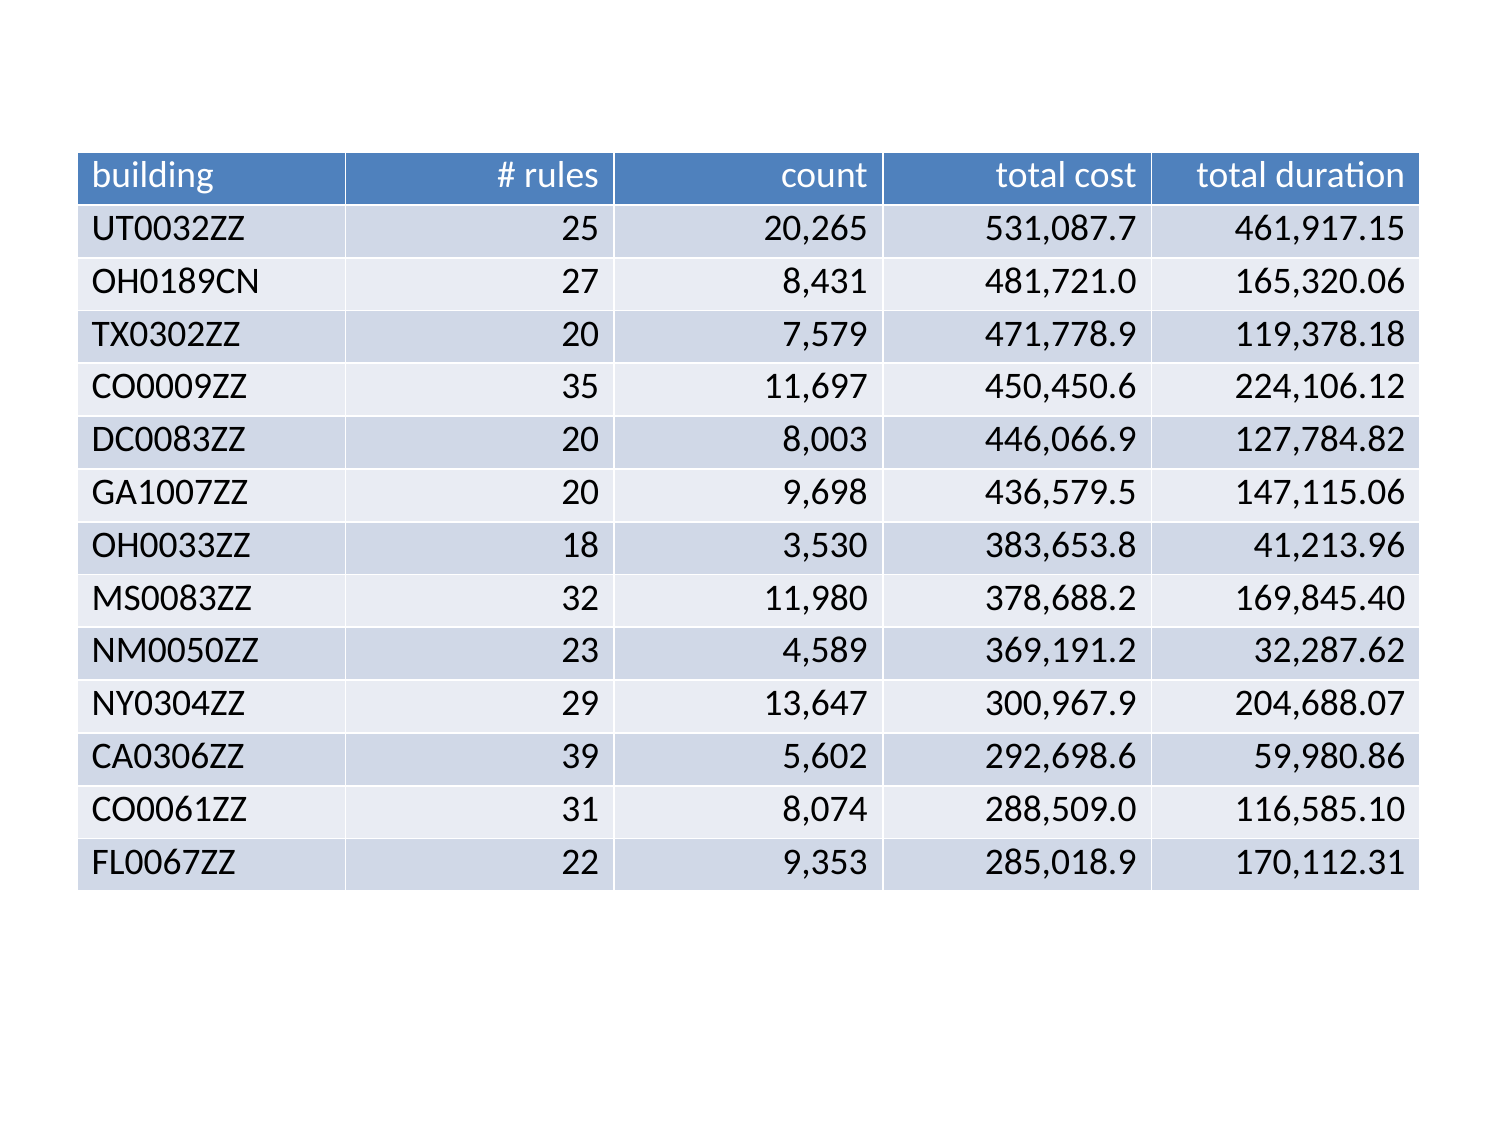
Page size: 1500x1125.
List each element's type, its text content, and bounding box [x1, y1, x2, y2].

table_cell 531,087.7 [884, 206, 1151, 257]
table_cell 29 [346, 681, 613, 732]
table_cell 288,509.0 [884, 787, 1151, 838]
table_cell 436,579.5 [884, 470, 1151, 521]
table_cell 25 [346, 206, 613, 257]
table_cell 127,784.82 [1152, 417, 1419, 468]
table_cell 292,698.6 [884, 734, 1151, 785]
table_cell 300,967.9 [884, 681, 1151, 732]
table_cell 4,589 [615, 628, 882, 679]
table_cell 32 [346, 575, 613, 626]
table_header building [78, 153, 345, 204]
table_cell NM0050ZZ [78, 628, 345, 679]
table_cell 20 [346, 311, 613, 362]
table_cell 11,980 [615, 575, 882, 626]
table_cell GA1007ZZ [78, 470, 345, 521]
table_header # rules [346, 153, 613, 204]
table_cell 378,688.2 [884, 575, 1151, 626]
table_cell CO0061ZZ [78, 787, 345, 838]
table_cell 9,353 [615, 839, 882, 890]
table_cell NY0304ZZ [78, 681, 345, 732]
table_cell CO0009ZZ [78, 364, 345, 415]
table_cell 20,265 [615, 206, 882, 257]
table_cell 5,602 [615, 734, 882, 785]
table_cell TX0302ZZ [78, 311, 345, 362]
table_cell 8,074 [615, 787, 882, 838]
table_cell 224,106.12 [1152, 364, 1419, 415]
table_cell 8,431 [615, 259, 882, 310]
table_cell 59,980.86 [1152, 734, 1419, 785]
table_cell 20 [346, 417, 613, 468]
table_cell MS0083ZZ [78, 575, 345, 626]
table_cell 27 [346, 259, 613, 310]
table_cell 285,018.9 [884, 839, 1151, 890]
table_cell 18 [346, 523, 613, 574]
table_cell 3,530 [615, 523, 882, 574]
table_header total cost [884, 153, 1151, 204]
table_cell 8,003 [615, 417, 882, 468]
table_cell 41,213.96 [1152, 523, 1419, 574]
table_cell 471,778.9 [884, 311, 1151, 362]
table_cell 204,688.07 [1152, 681, 1419, 732]
table_cell 170,112.31 [1152, 839, 1419, 890]
table_cell UT0032ZZ [78, 206, 345, 257]
table_cell OH0189CN [78, 259, 345, 310]
table_cell CA0306ZZ [78, 734, 345, 785]
table_header count [615, 153, 882, 204]
table_cell 165,320.06 [1152, 259, 1419, 310]
table_header total duration [1152, 153, 1419, 204]
table_cell 461,917.15 [1152, 206, 1419, 257]
table_cell FL0067ZZ [78, 839, 345, 890]
table_cell OH0033ZZ [78, 523, 345, 574]
table_cell 119,378.18 [1152, 311, 1419, 362]
table_cell 7,579 [615, 311, 882, 362]
table_cell 481,721.0 [884, 259, 1151, 310]
table_cell 23 [346, 628, 613, 679]
table_cell 13,647 [615, 681, 882, 732]
table_cell 31 [346, 787, 613, 838]
table_cell 22 [346, 839, 613, 890]
table_cell 20 [346, 470, 613, 521]
table_cell 169,845.40 [1152, 575, 1419, 626]
table_cell 9,698 [615, 470, 882, 521]
table_cell 32,287.62 [1152, 628, 1419, 679]
table_cell 11,697 [615, 364, 882, 415]
table_cell 383,653.8 [884, 523, 1151, 574]
table_cell 116,585.10 [1152, 787, 1419, 838]
table_cell 39 [346, 734, 613, 785]
table_cell 450,450.6 [884, 364, 1151, 415]
table_cell DC0083ZZ [78, 417, 345, 468]
table_cell 446,066.9 [884, 417, 1151, 468]
table_cell 147,115.06 [1152, 470, 1419, 521]
table_cell 369,191.2 [884, 628, 1151, 679]
table_cell 35 [346, 364, 613, 415]
